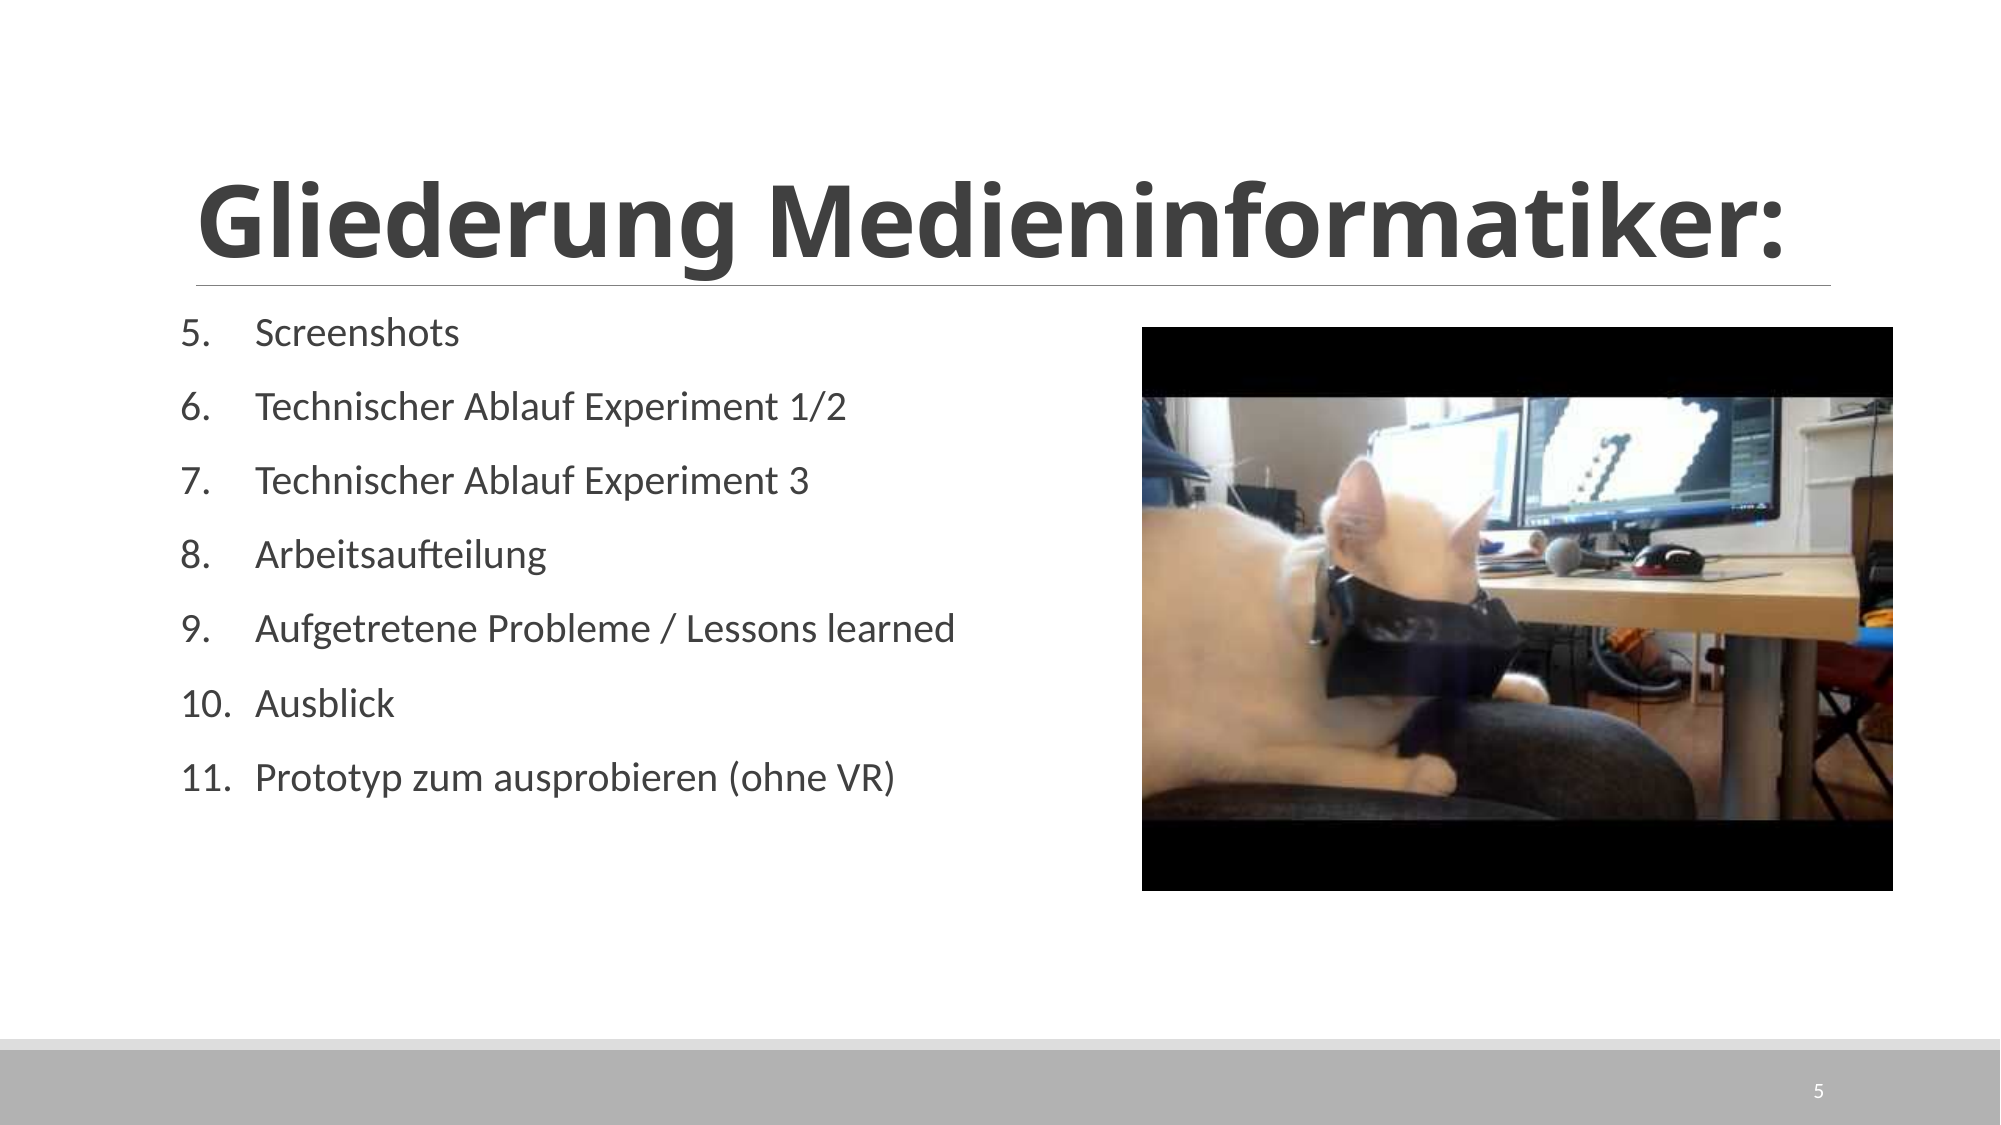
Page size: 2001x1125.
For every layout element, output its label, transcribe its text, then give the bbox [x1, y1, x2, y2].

slide_number 4 [1624, 1059, 1840, 1120]
picture [1142, 327, 1894, 891]
title Gliederung Medieninformatiker: [180, 47, 1830, 285]
list Screenshots Technischer Ablauf Experiment 1/2 Technischer Ablauf Experiment 3 Arbeitsaufteilung Aufgetretene Probleme / Lessons learned Ausblick Prototyp zum ausprobieren (ohne VR) [180, 302, 1830, 963]
